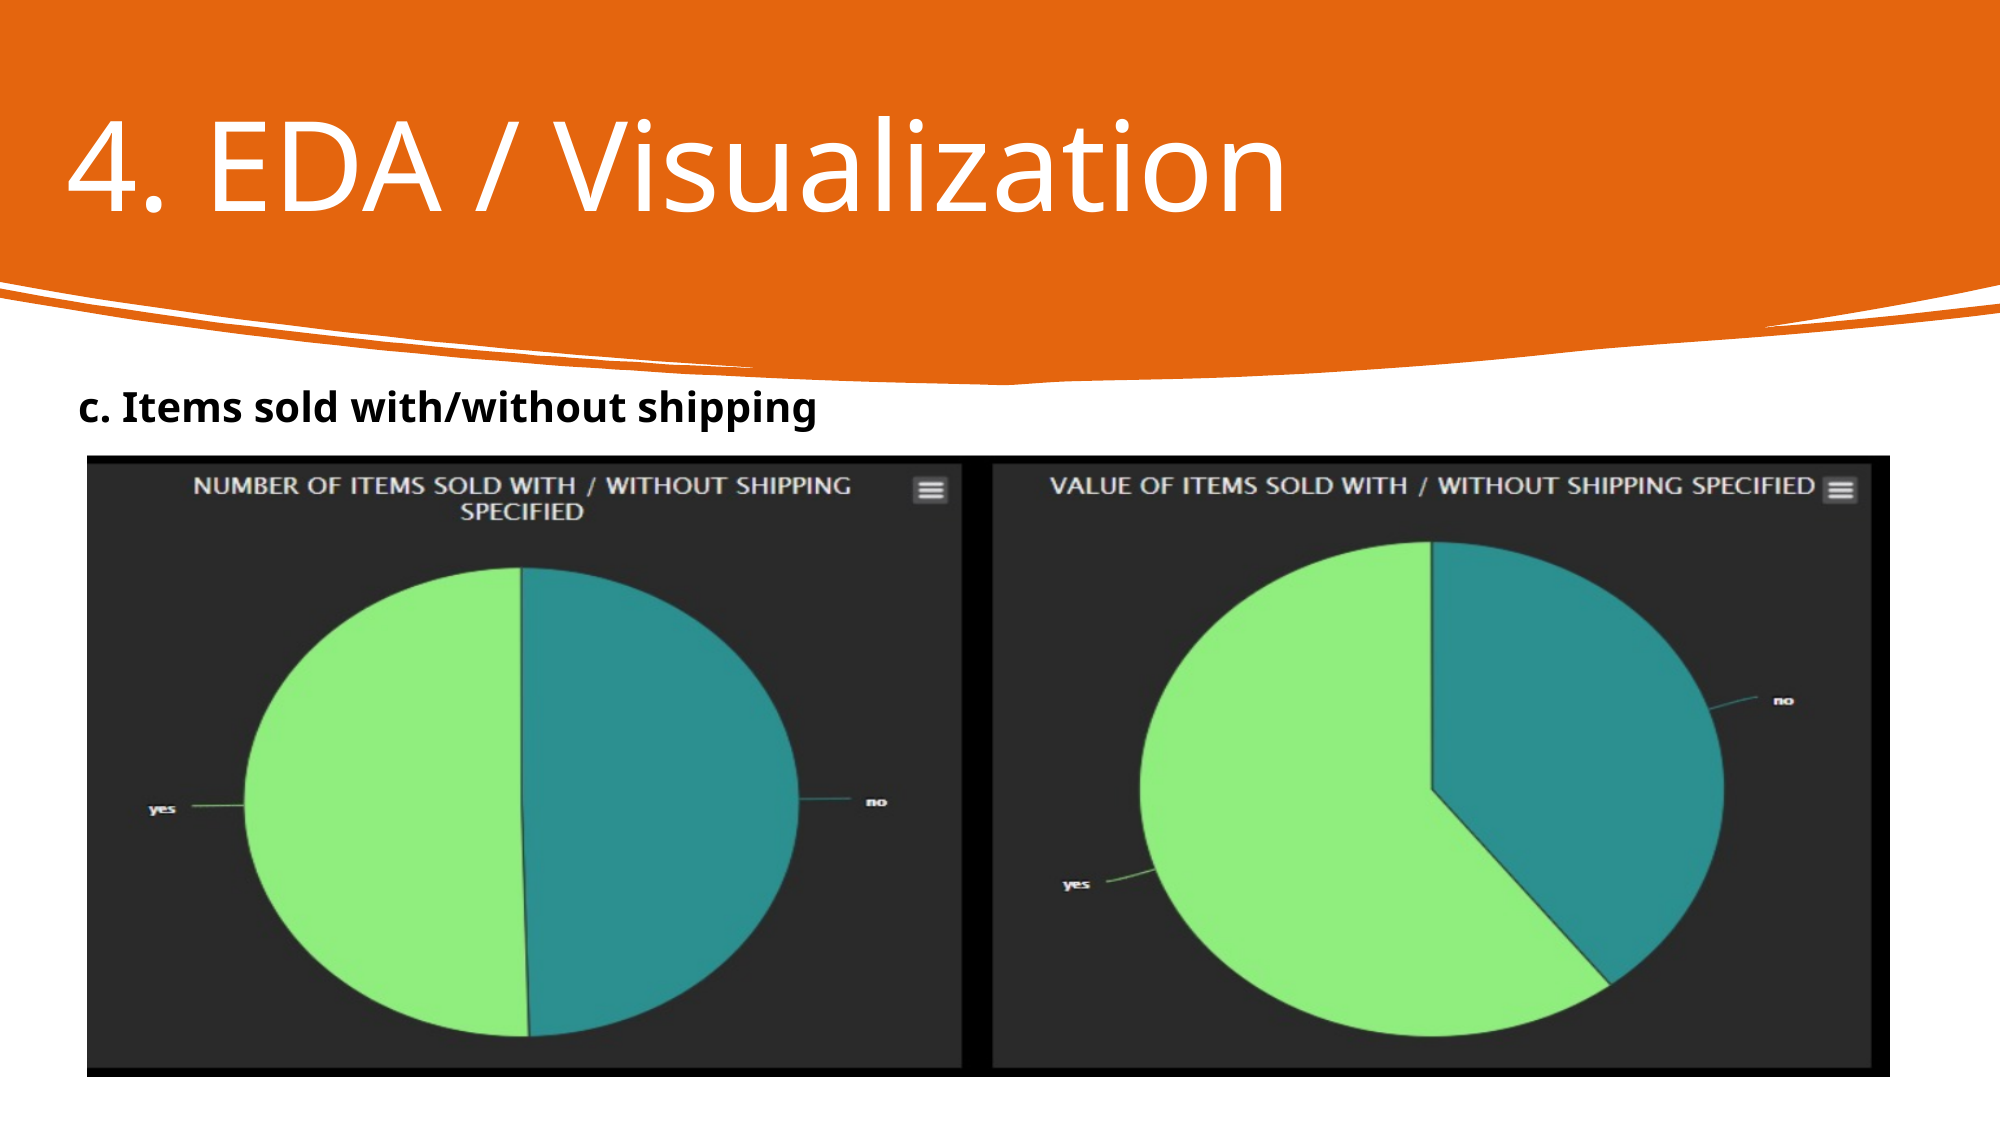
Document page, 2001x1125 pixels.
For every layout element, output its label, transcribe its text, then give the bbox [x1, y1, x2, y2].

text_box c. Items sold with/without shipping [63, 373, 1977, 439]
text_box [0, 283, 699, 365]
text_box [0, 298, 2000, 1125]
picture [87, 449, 1890, 1077]
text_box [0, 0, 2000, 373]
title 4. EDA / Visualization [51, 64, 1846, 258]
text_box [1785, 286, 2000, 325]
